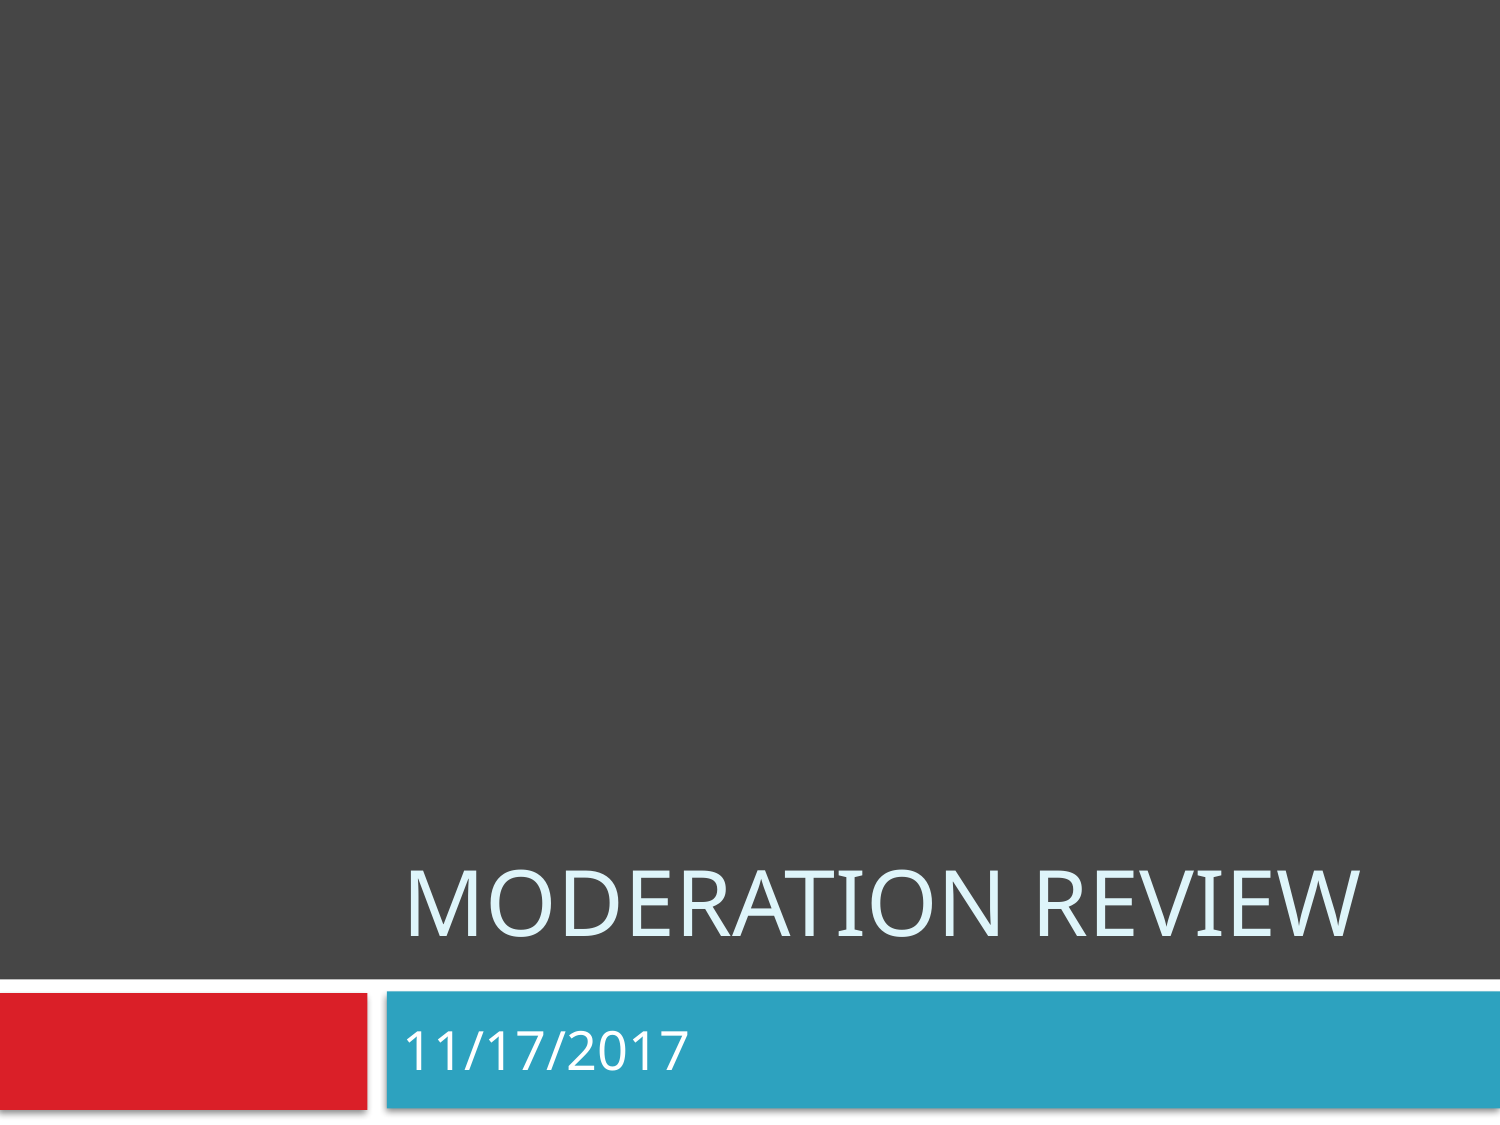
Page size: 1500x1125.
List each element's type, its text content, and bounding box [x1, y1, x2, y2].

title Moderation Review [387, 662, 1450, 963]
subtitle 11/17/2017 [387, 992, 1488, 1105]
